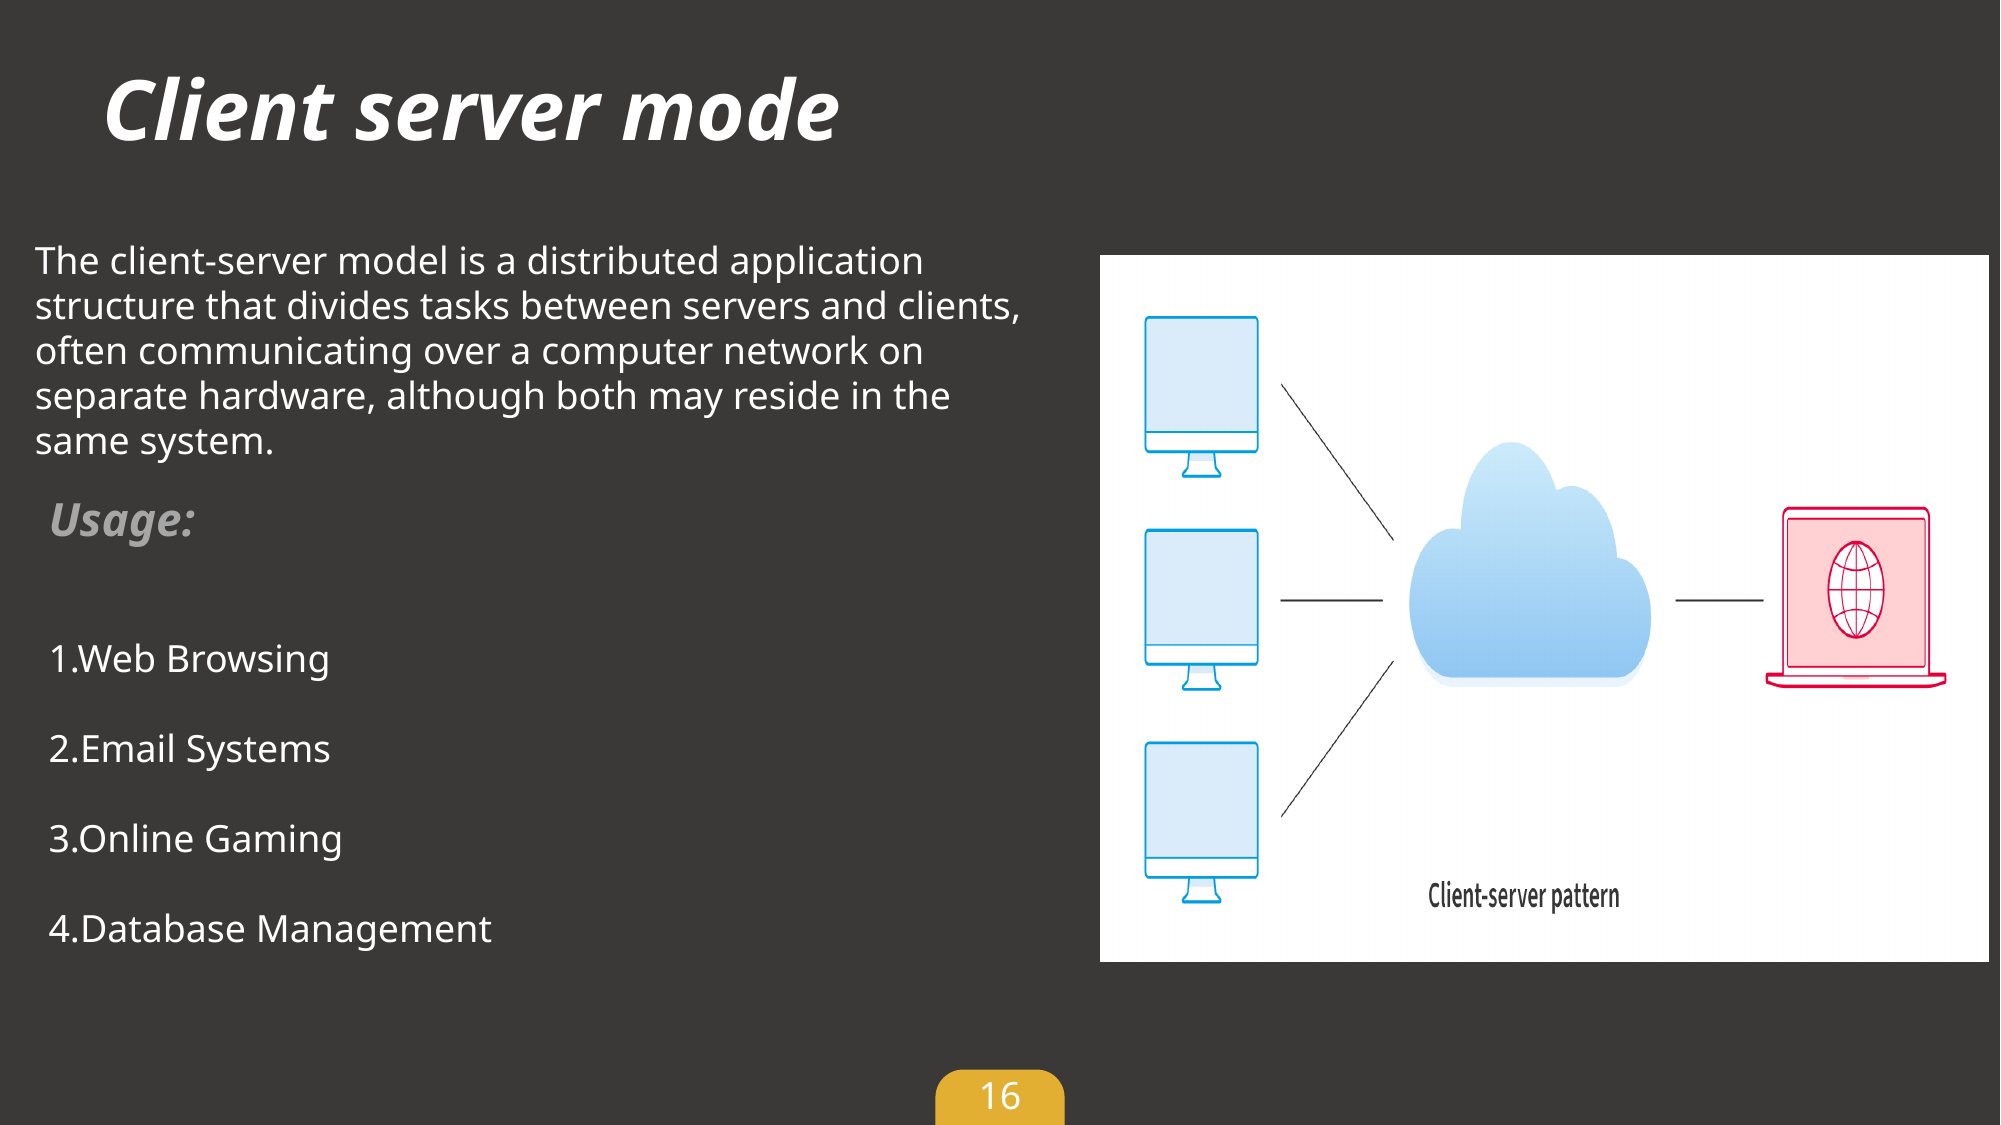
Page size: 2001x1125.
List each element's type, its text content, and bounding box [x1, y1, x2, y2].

text_box Usage: [33, 483, 701, 553]
text_box Client server mode [87, 49, 1221, 126]
picture [1100, 255, 1989, 962]
text_box 1.Web Browsing 2.Email Systems 3.Online Gaming 4.Database Management [33, 627, 787, 1035]
text_box The client-server model is a distributed application structure that divides tasks between servers and clients, often communicating over a computer network on separate hardware, although both may reside in the same system. [20, 229, 1054, 470]
